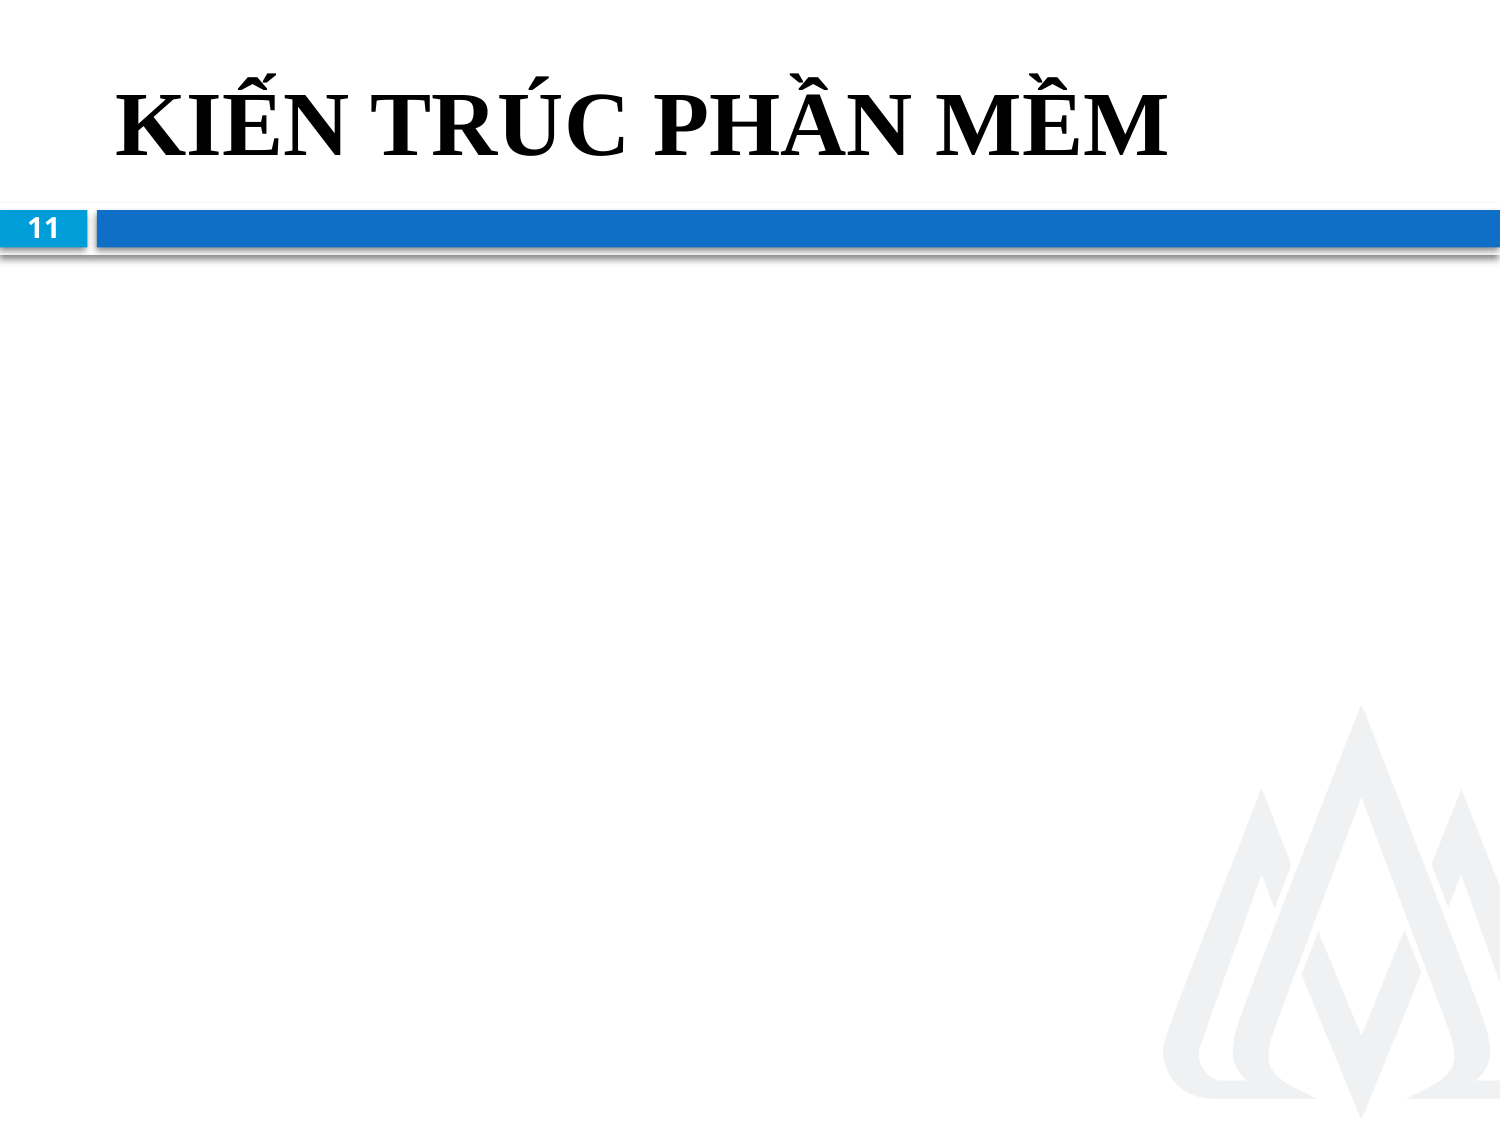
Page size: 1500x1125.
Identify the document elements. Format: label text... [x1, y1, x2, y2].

slide_number 11 [0, 208, 88, 249]
title Kiến trúc phần mềm [100, 37, 1438, 200]
